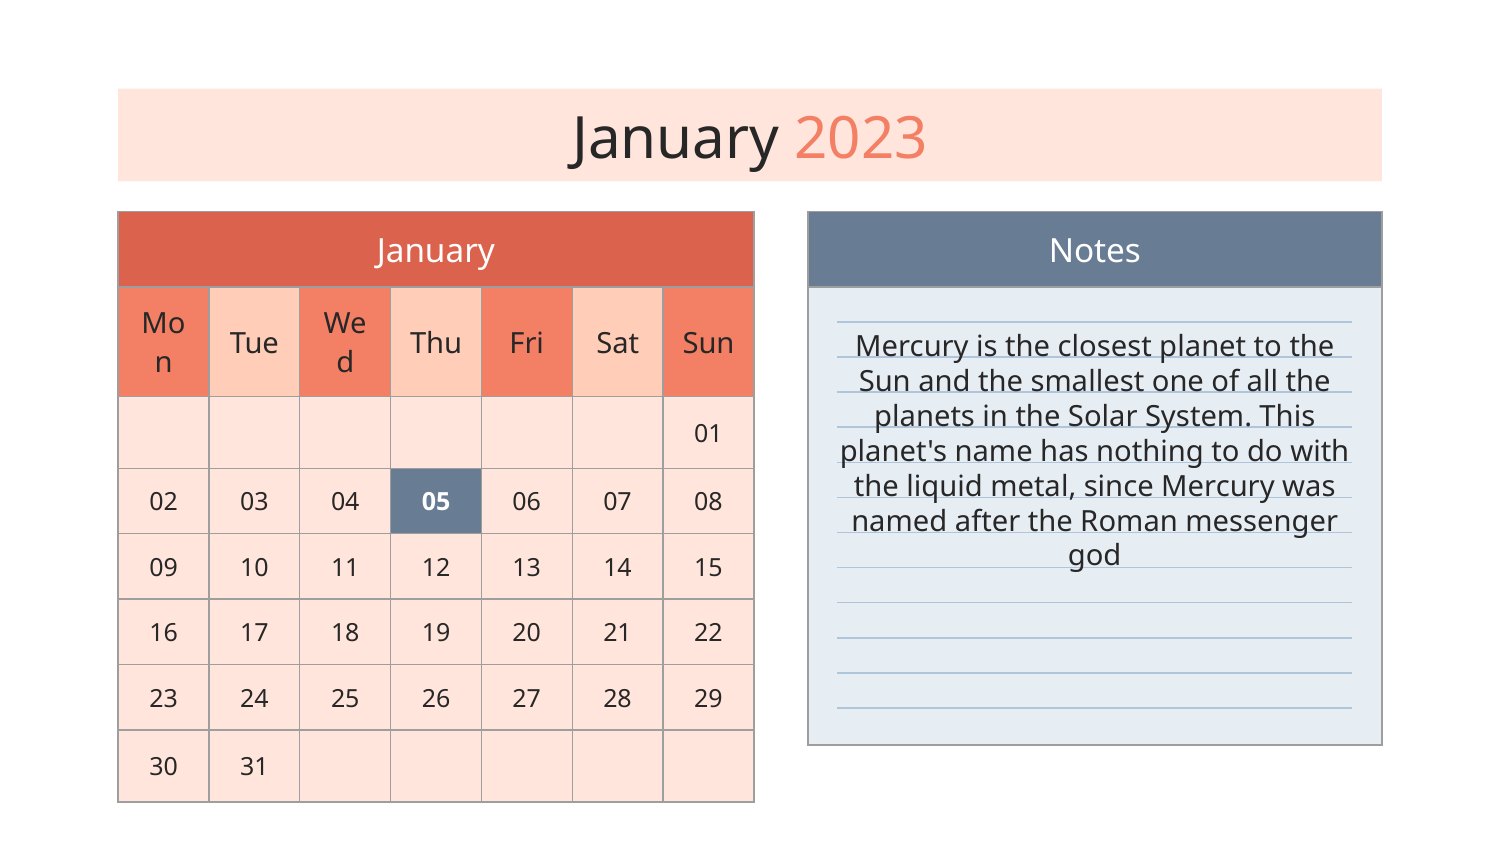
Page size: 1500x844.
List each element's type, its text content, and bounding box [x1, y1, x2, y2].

table_cell [119, 397, 208, 468]
table_cell 04 [300, 469, 390, 533]
table_cell [210, 397, 299, 468]
table_cell 23 [119, 665, 208, 729]
table_cell 06 [482, 469, 572, 533]
table_cell 31 [210, 731, 299, 801]
table_cell [573, 397, 662, 468]
table_cell Mon [119, 288, 208, 396]
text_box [837, 321, 1353, 709]
table_cell Tue [210, 288, 299, 396]
table_cell [573, 731, 662, 801]
table_cell 18 [300, 600, 390, 664]
table_cell Sun [664, 288, 753, 396]
table_cell 16 [119, 600, 208, 664]
table_cell 03 [210, 469, 299, 533]
table_cell 22 [664, 600, 753, 664]
table_cell 29 [664, 665, 753, 729]
table_cell 20 [482, 600, 572, 664]
table_cell 02 [119, 469, 208, 533]
table_cell Thu [391, 288, 481, 396]
text_box Mercury is the closest planet to the Sun and the smallest one of all the planets in the Solar System. This planet's name has nothing to do with the liquid metal, since Mercury was named after the Roman messenger god [824, 293, 1366, 606]
table_cell 30 [119, 731, 208, 801]
table_cell 07 [573, 469, 662, 533]
title January 2023 [118, 88, 1382, 182]
table_cell [300, 397, 390, 468]
table_cell [482, 731, 572, 801]
table_cell 08 [664, 469, 753, 533]
table_cell 05 [391, 469, 481, 533]
table_cell Fri [482, 288, 572, 396]
table_cell 11 [300, 534, 390, 598]
table_cell 19 [391, 600, 481, 664]
table_header January [119, 212, 753, 286]
table_cell 12 [391, 534, 481, 598]
table_header Notes [809, 212, 1381, 286]
table_cell [809, 288, 1381, 744]
table_cell 17 [210, 600, 299, 664]
table_cell 14 [573, 534, 662, 598]
table_cell 21 [573, 600, 662, 664]
table_cell 09 [119, 534, 208, 598]
table_cell 10 [210, 534, 299, 598]
table_cell 27 [482, 665, 572, 729]
table_cell Wed [300, 288, 390, 396]
table_cell [300, 731, 390, 801]
table_cell 01 [664, 397, 753, 468]
table_cell [391, 397, 481, 468]
table_cell 26 [391, 665, 481, 729]
table_cell Sat [573, 288, 662, 396]
table_cell [391, 731, 481, 801]
table_cell 15 [664, 534, 753, 598]
table_cell 13 [482, 534, 572, 598]
table_cell [482, 397, 572, 468]
table_cell 24 [210, 665, 299, 729]
table_cell 28 [573, 665, 662, 729]
table_cell 25 [300, 665, 390, 729]
table_cell [664, 731, 753, 801]
